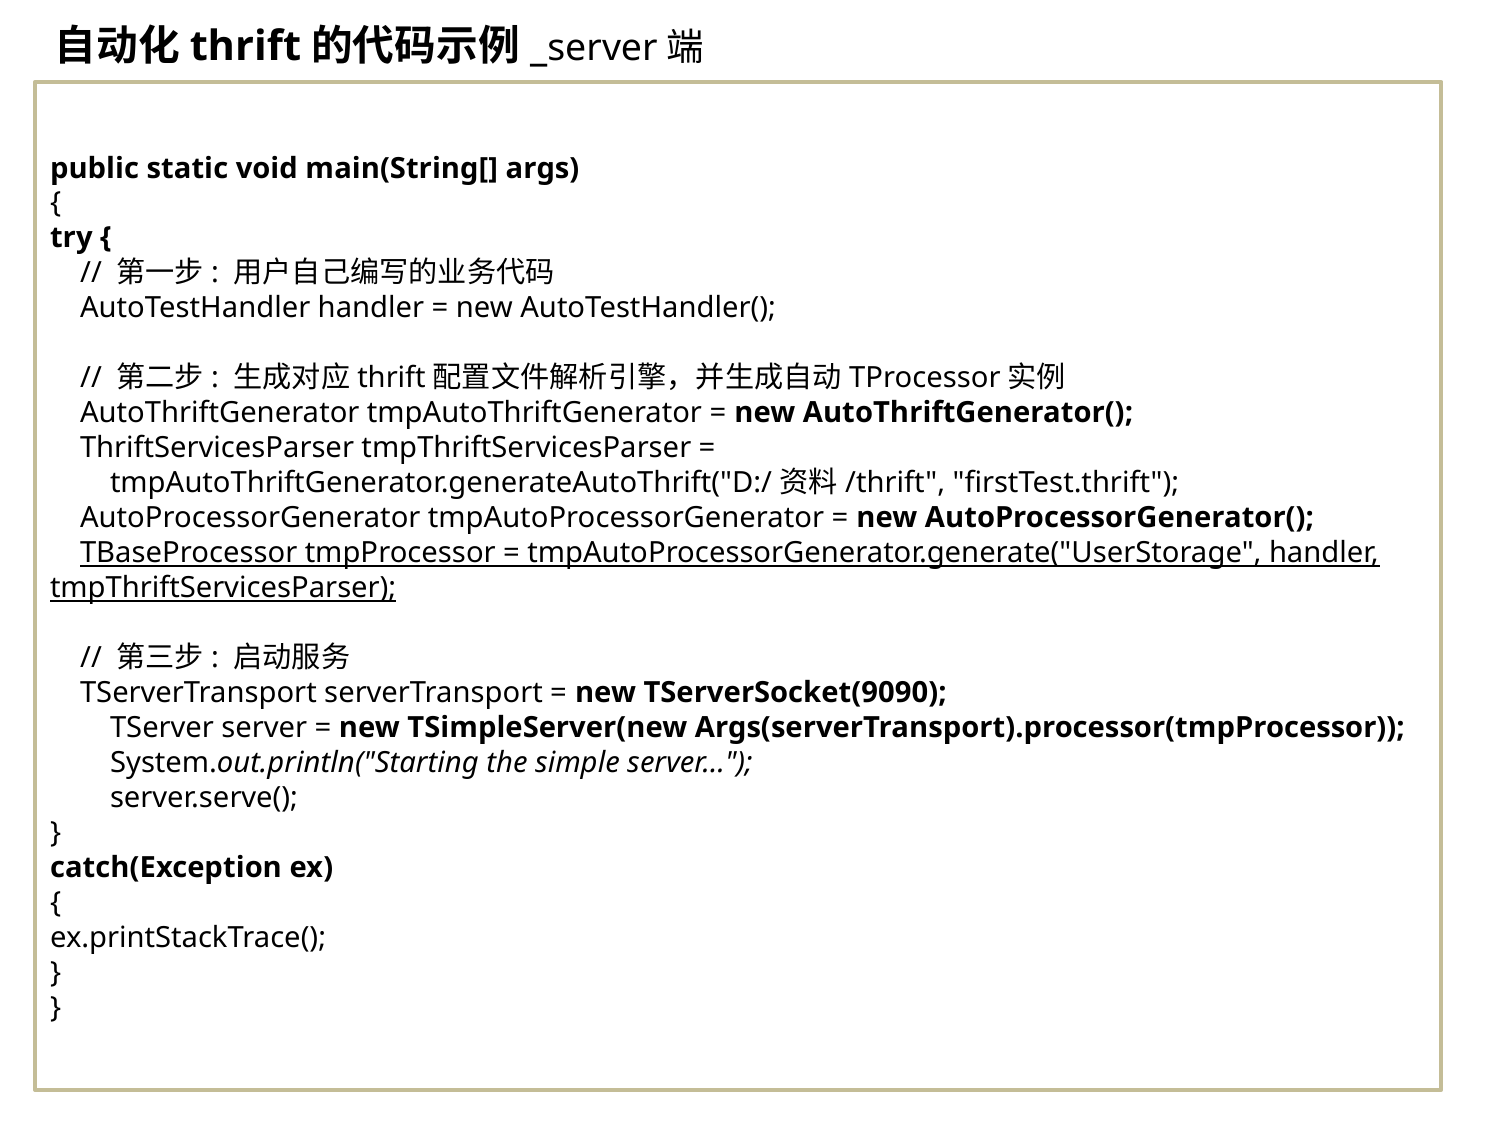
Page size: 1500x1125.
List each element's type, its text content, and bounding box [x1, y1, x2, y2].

text_box public static void main(String[] args) { try { // 第一步: 用户自己编写的业务代码 AutoTestHandler handler = new AutoTestHandler(); // 第二步: 生成对应thrift配置文件解析引擎，并生成自动TProcessor实例 AutoThriftGenerator tmpAutoThriftGenerator = new AutoThriftGenerator(); ThriftServicesParser tmpThriftServicesParser = tmpAutoThriftGenerator.generateAutoThrift("D:/资料/thrift", "firstTest.thrift"); AutoProcessorGenerator tmpAutoProcessorGenerator = new AutoProcessorGenerator(); TBaseProcessor tmpProcessor = tmpAutoProcessorGenerator.generate("UserStorage", handler, tmpThriftServicesParser); // 第三步: 启动服务 TServerTransport serverTransport = new TServerSocket(9090); TServer server = new TSimpleServer(new Args(serverTransport).processor(tmpProcessor)); System.out.println("Starting the simple server..."); server.serve(); } catch(Exception ex) { ex.printStackTrace(); } } [33, 80, 1443, 1092]
text_box 自动化thrift的代码示例_server端 [39, 11, 719, 77]
